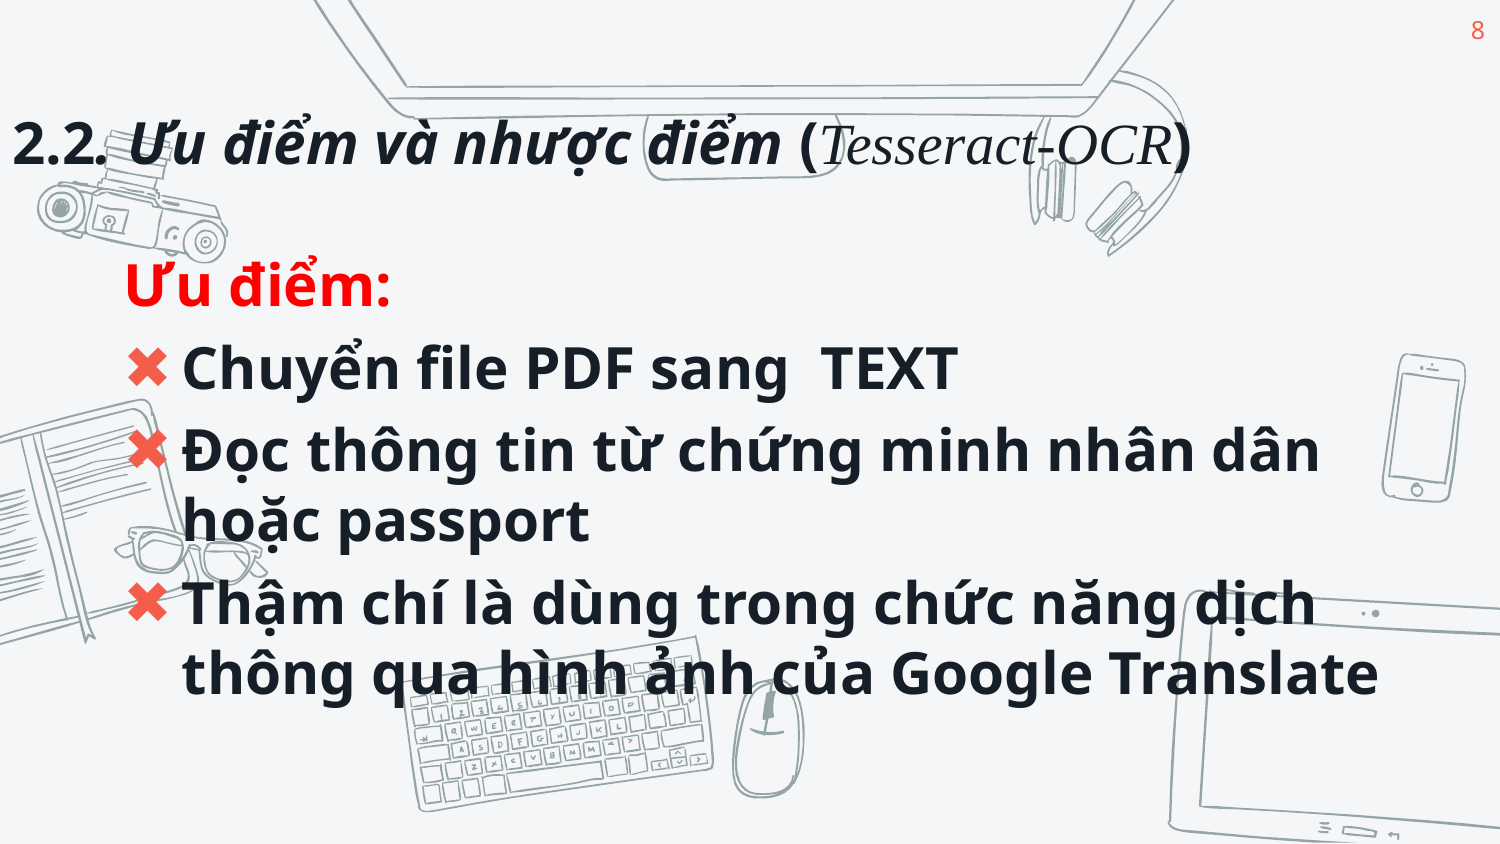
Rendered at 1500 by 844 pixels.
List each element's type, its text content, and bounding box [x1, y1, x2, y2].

text_box Ưu điểm: Chuyển file PDF sang TEXT Đọc thông tin từ chứng minh nhân dân hoặc passport Thậm chí là dùng trong chức năng dịch thông qua hình ảnh của Google Translate [91, 233, 1420, 796]
text_box 2.2. Ưu điểm và nhược điểm (Tesseract-OCR) [0, 91, 1450, 202]
slide_number 8 [1435, 0, 1500, 53]
